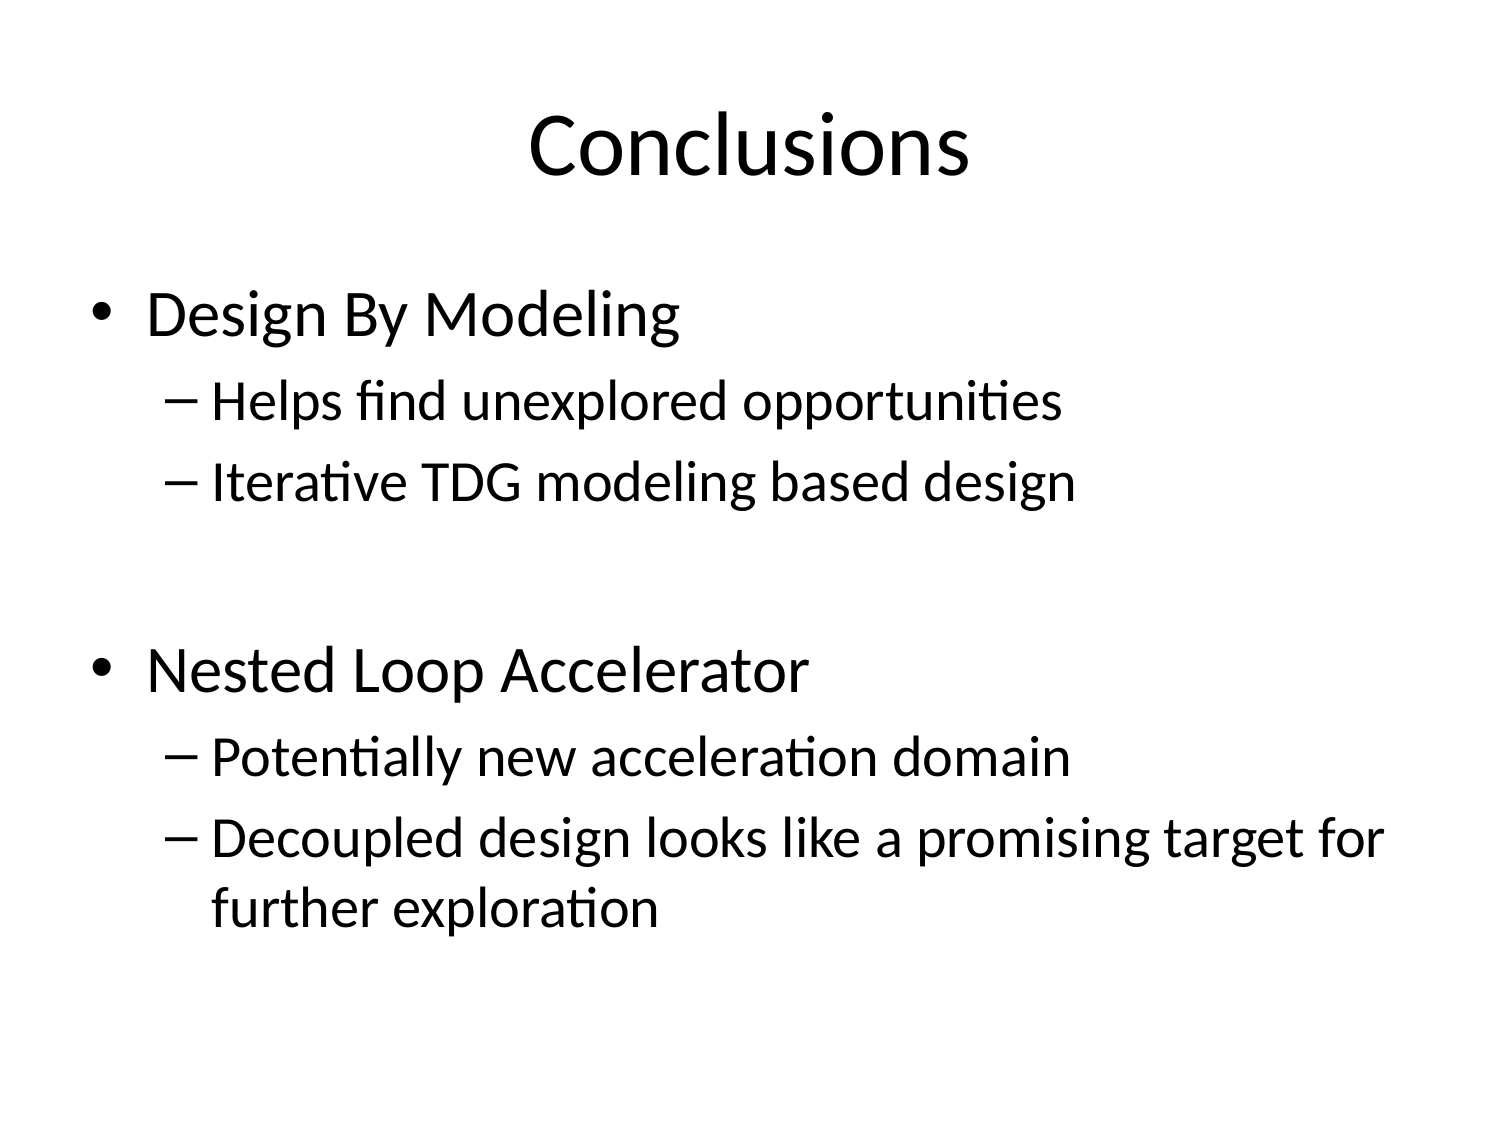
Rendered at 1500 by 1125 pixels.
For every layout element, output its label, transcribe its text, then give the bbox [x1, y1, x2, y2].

list Design By Modeling Helps find unexplored opportunities Iterative TDG modeling based design Nested Loop Accelerator Potentially new acceleration domain Decoupled design looks like a promising target for further exploration [75, 262, 1425, 1005]
title Conclusions [75, 45, 1425, 233]
